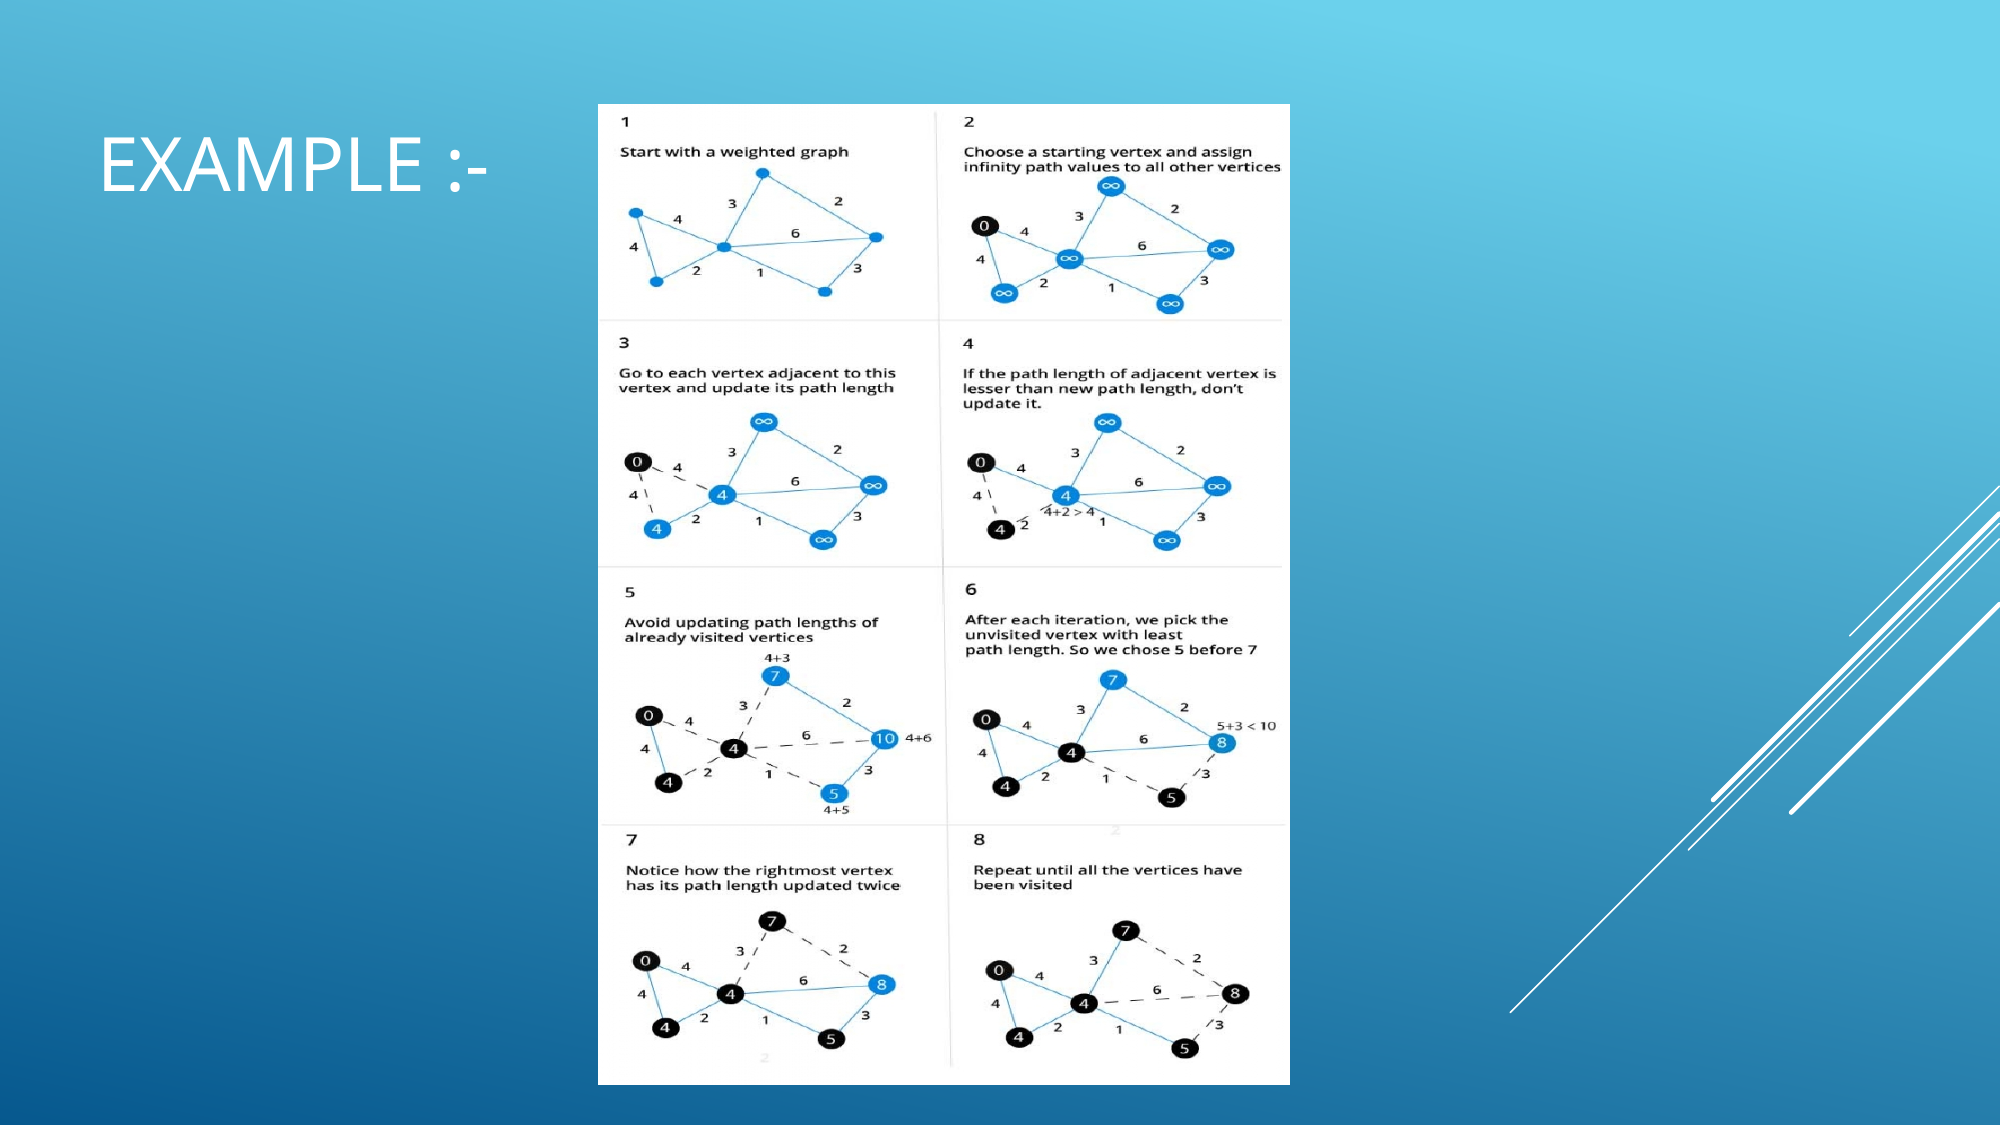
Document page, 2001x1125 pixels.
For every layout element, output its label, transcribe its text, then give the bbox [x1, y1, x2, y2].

title EXAMPLE :- [82, 37, 1483, 285]
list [598, 103, 1290, 1085]
